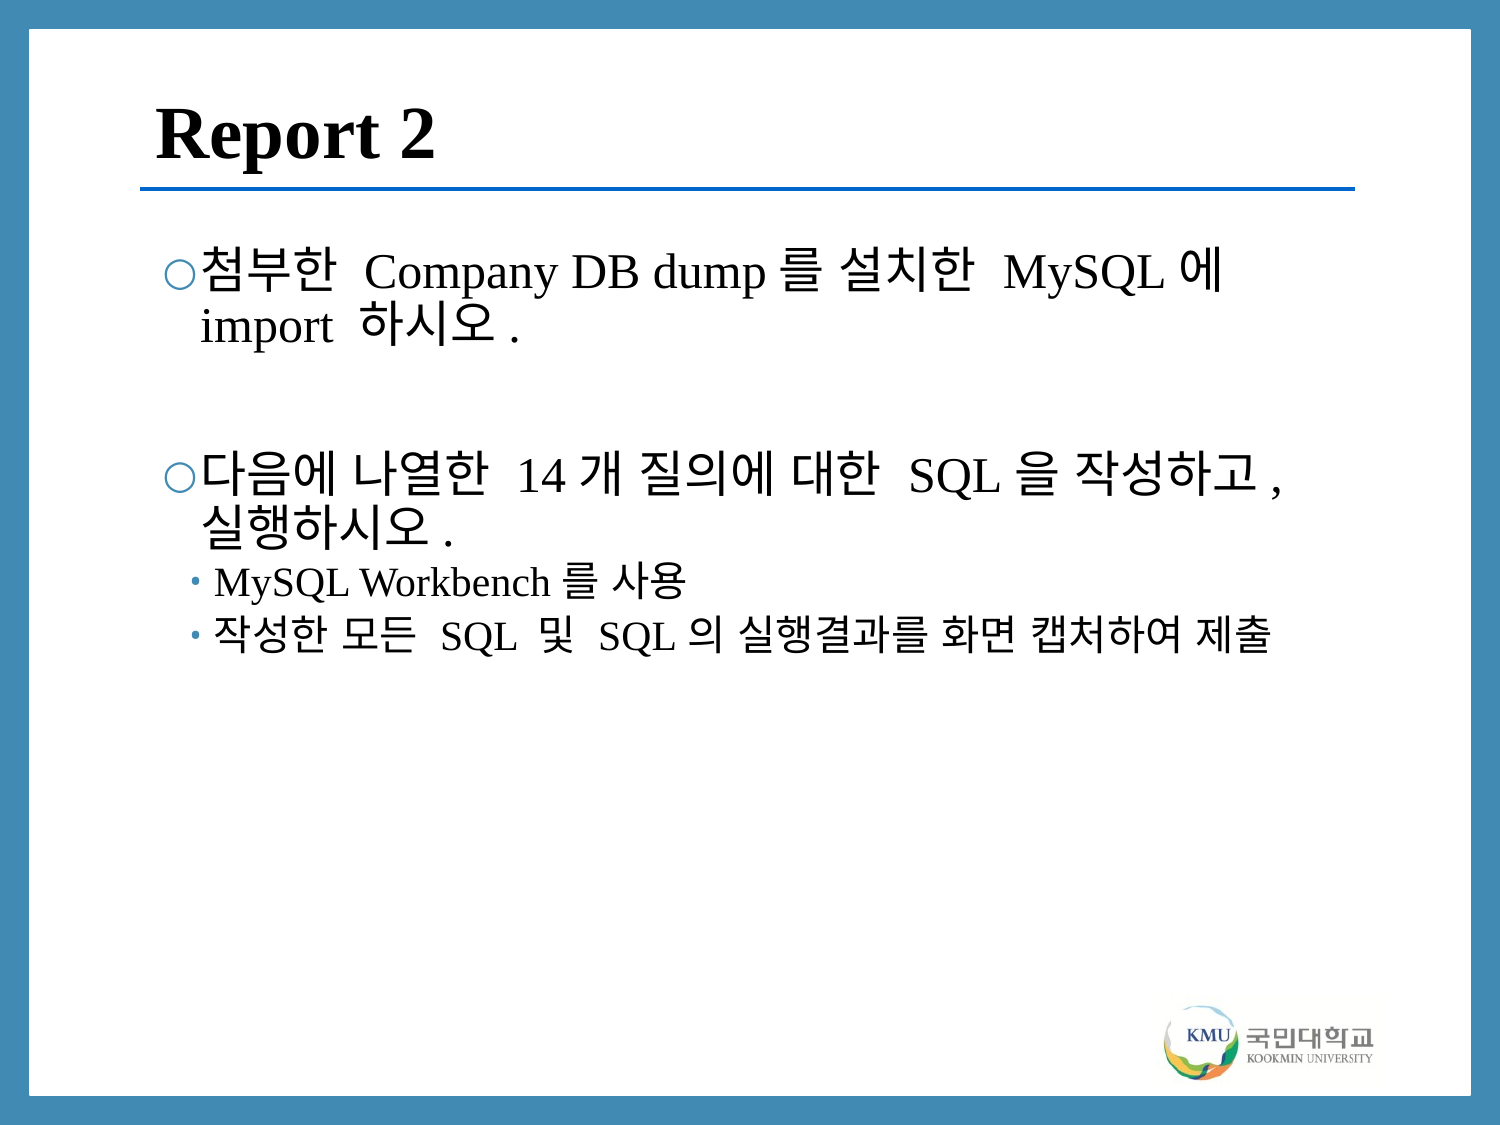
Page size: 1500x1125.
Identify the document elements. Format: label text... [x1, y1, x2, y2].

picture [1156, 995, 1385, 1088]
list 첨부한 Company DB dump를 설치한 MySQL에 import 하시오. 다음에 나열한 14개 질의에 대한 SQL을 작성하고, 실행하시오. MySQL Workbench를 사용 작성한 모든 SQL 및 SQL의 실행결과를 화면 캡처하여 제출 [140, 238, 1356, 1017]
title Report 2 [140, 75, 1356, 194]
